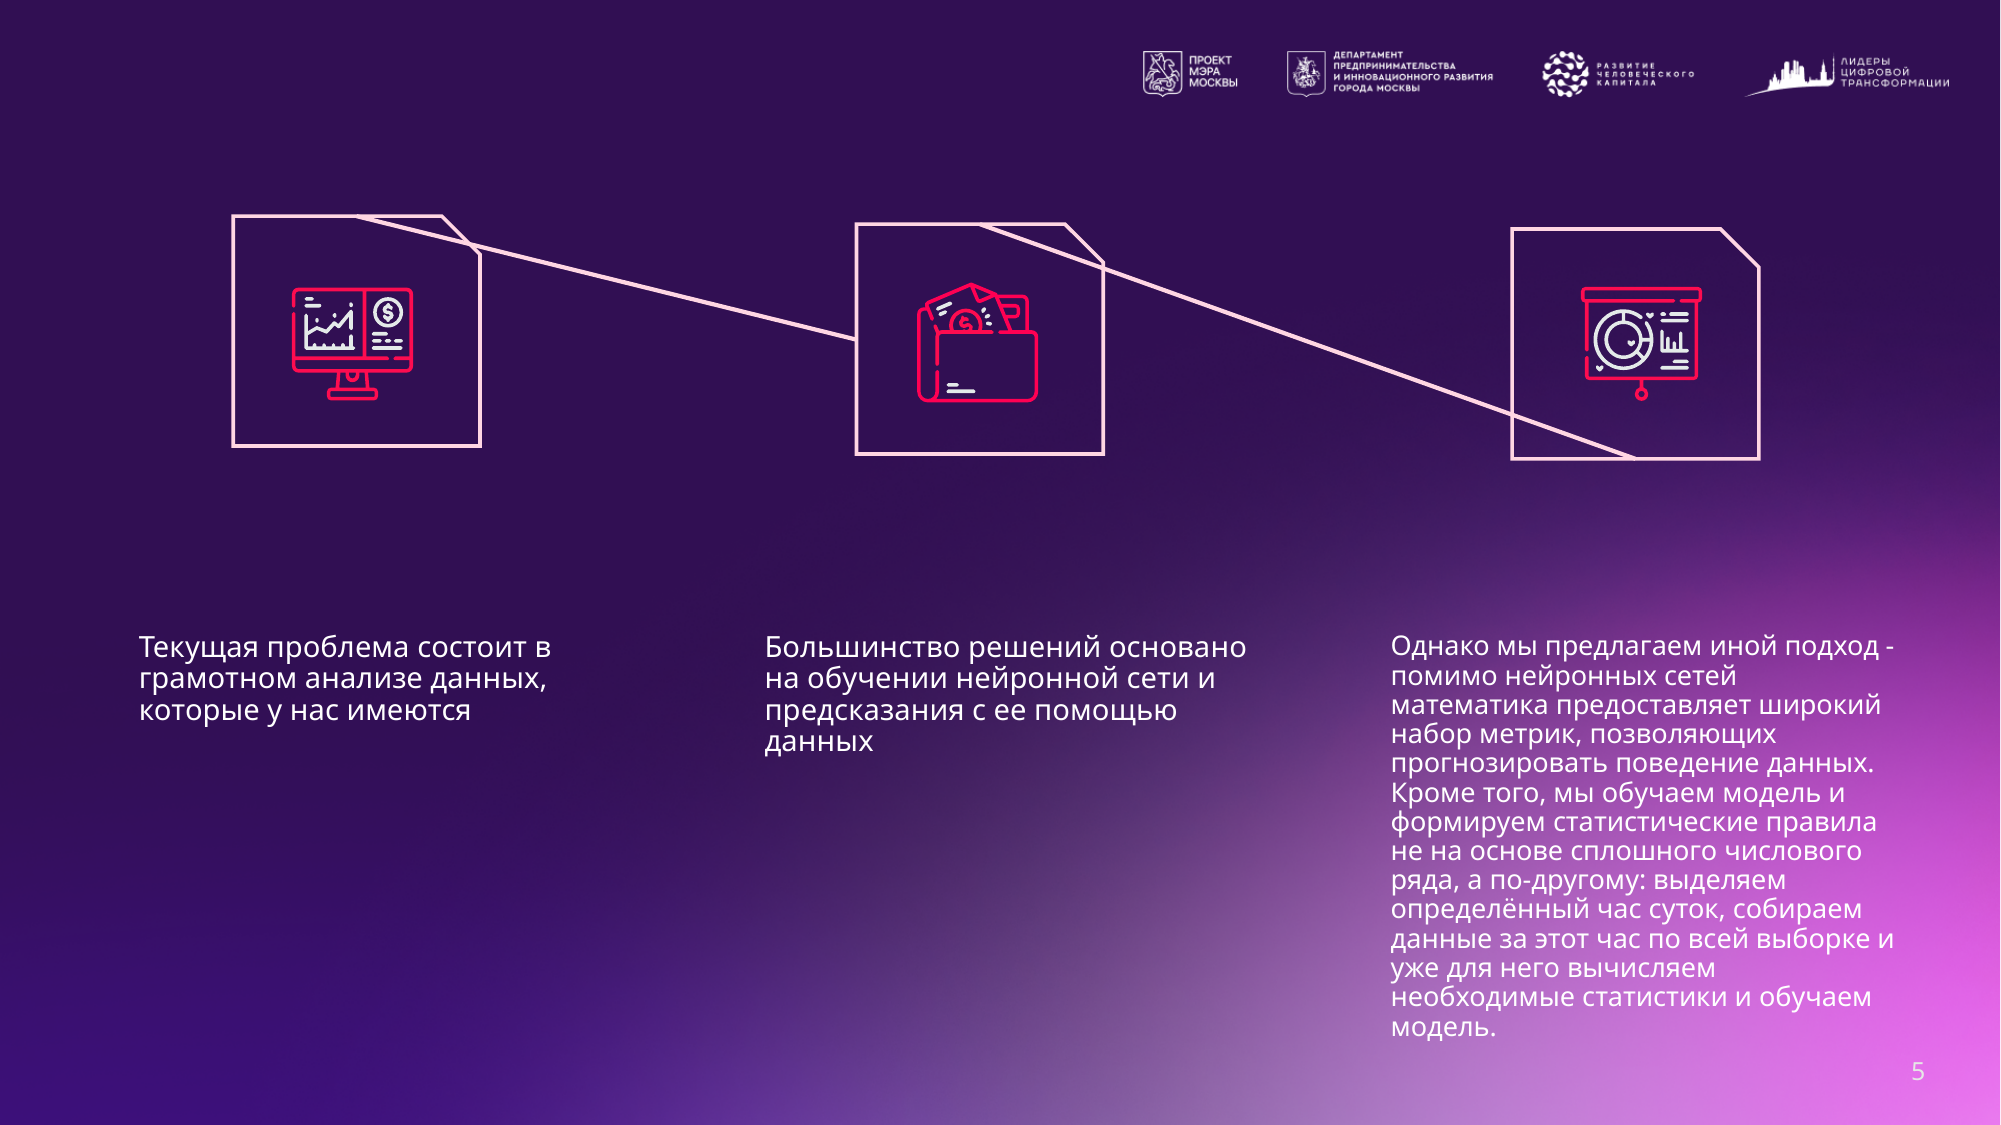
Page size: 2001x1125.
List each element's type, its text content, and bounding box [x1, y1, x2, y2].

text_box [1103, 339, 1513, 344]
slide_number 5 [1872, 1042, 1964, 1103]
list Большинство решений основано на обучении нейронной сети и предсказания с ее помощью данных [749, 625, 1286, 1015]
text_box [232, 215, 482, 447]
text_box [480, 330, 856, 340]
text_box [917, 282, 1039, 403]
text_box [1580, 286, 1703, 401]
text_box [855, 223, 1105, 455]
text_box [1511, 227, 1760, 460]
picture [0, 0, 2001, 1125]
list Однако мы предлагаем иной подход - помимо нейронных сетей математика предоставляет широкий набор метрик, позволяющих прогнозировать поведение данных. Кроме того, мы обучаем модель и формируем статистические правила не на основе сплошного числового ряда, а по-другому: выделяем определённый час суток, собираем данные за этот час по всей выборке и уже для него вычисляем необходимые статистики и обучаем модель. [1375, 625, 1911, 1015]
list Текущая проблема состоит в грамотном анализе данных, которые у нас имеются [123, 625, 660, 1015]
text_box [291, 287, 414, 401]
